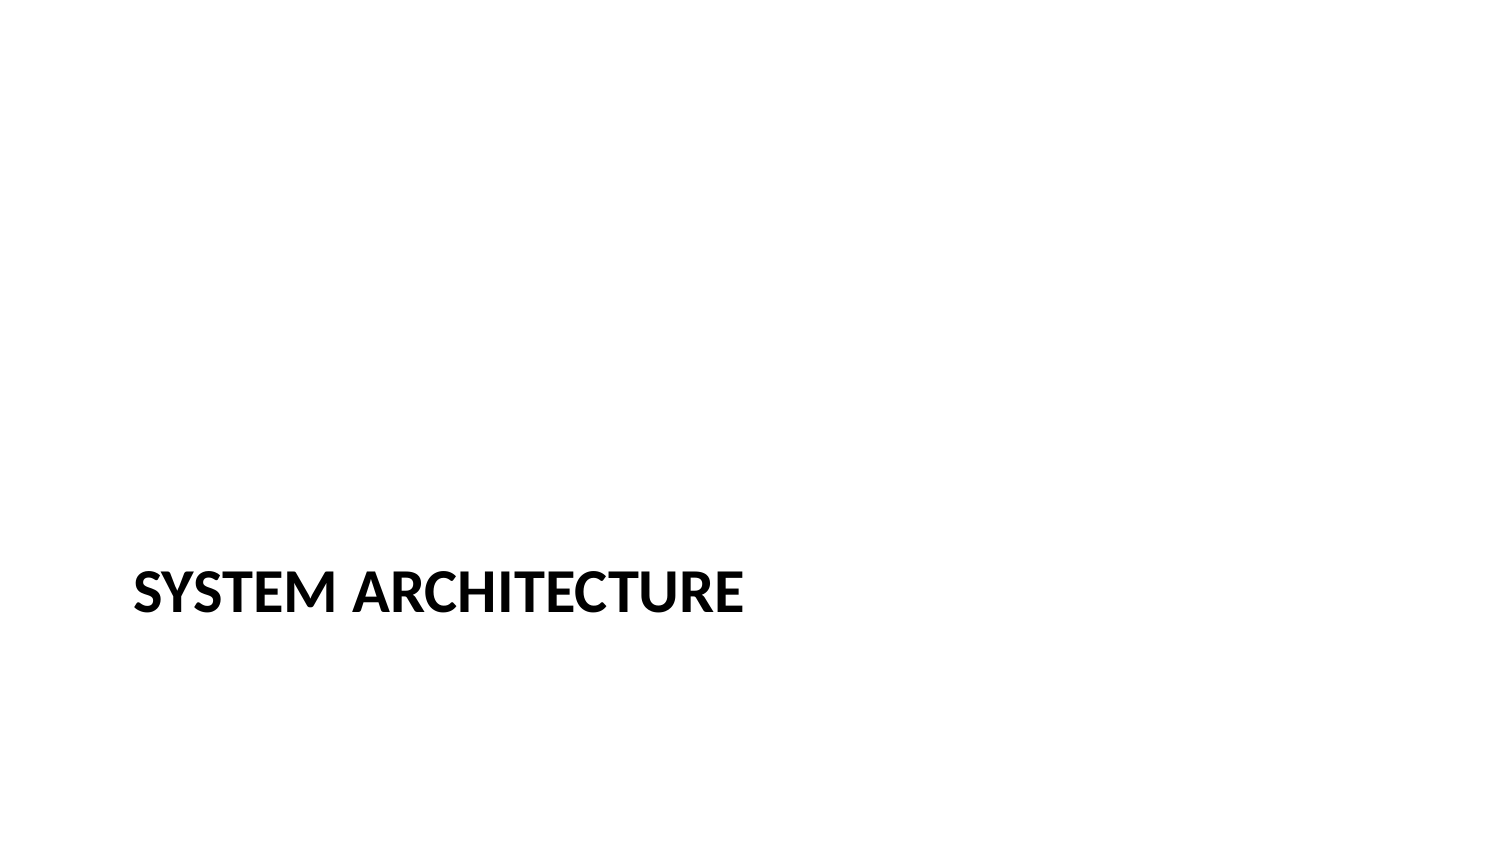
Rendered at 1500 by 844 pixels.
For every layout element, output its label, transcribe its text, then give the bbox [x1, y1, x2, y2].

title System Architecture [118, 542, 1394, 710]
